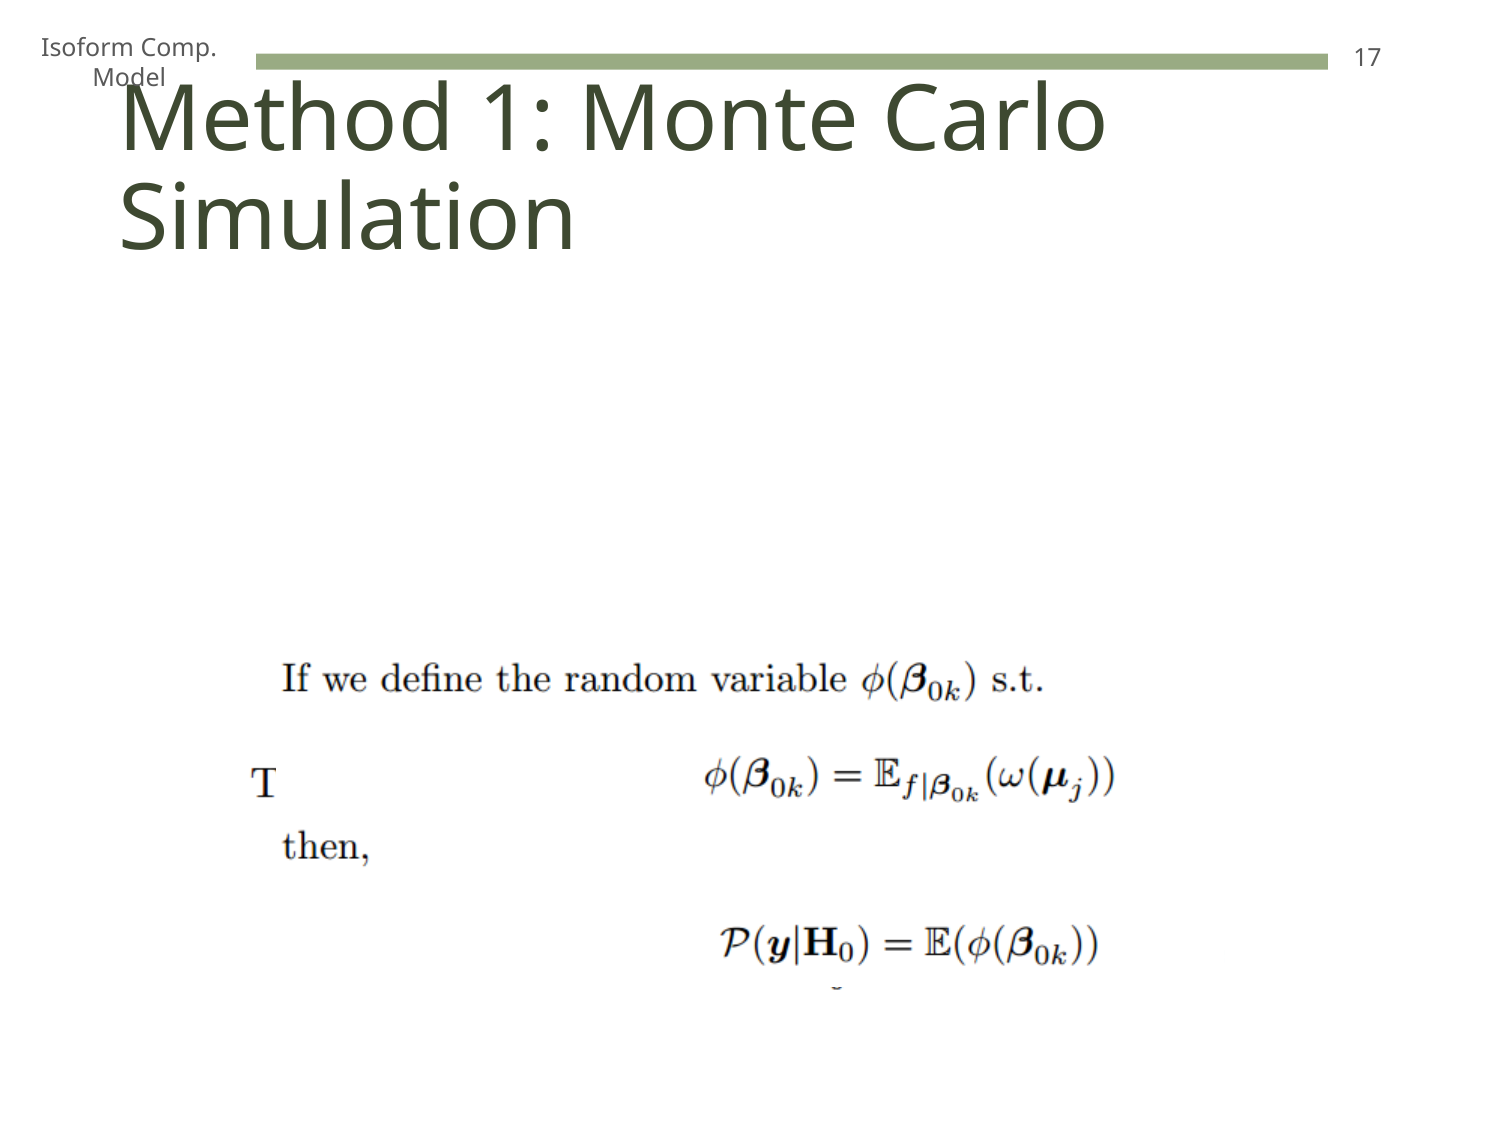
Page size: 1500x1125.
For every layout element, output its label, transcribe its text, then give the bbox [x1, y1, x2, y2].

picture [244, 622, 1256, 1022]
title Method 1: Monte Carlo Simulation [103, 61, 1397, 280]
footer Isoform Comp. Model [0, 31, 272, 91]
slide_number 17 [1327, 28, 1397, 89]
